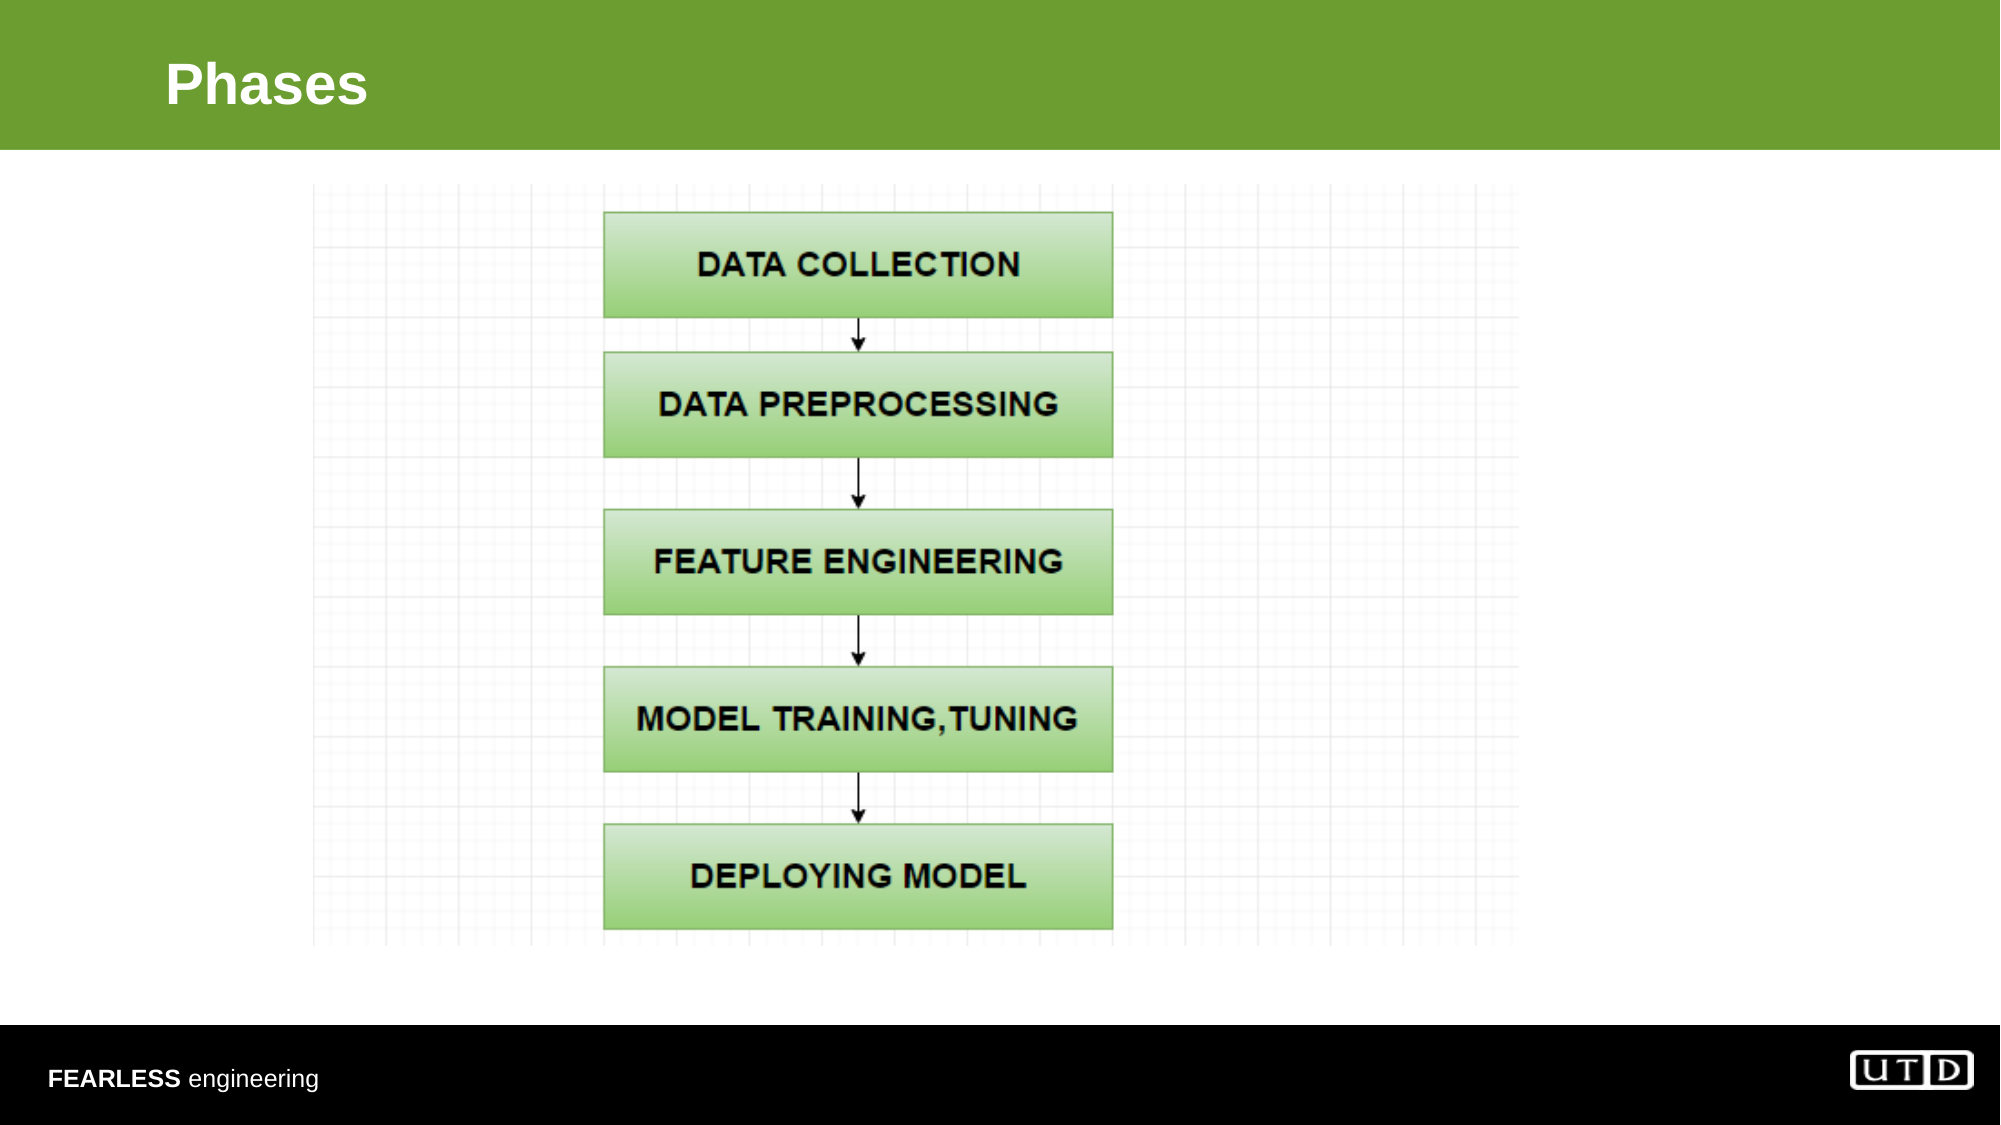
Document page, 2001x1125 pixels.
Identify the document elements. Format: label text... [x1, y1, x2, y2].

picture [1850, 1049, 1974, 1090]
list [312, 184, 1519, 947]
title Phases [150, 24, 1850, 138]
